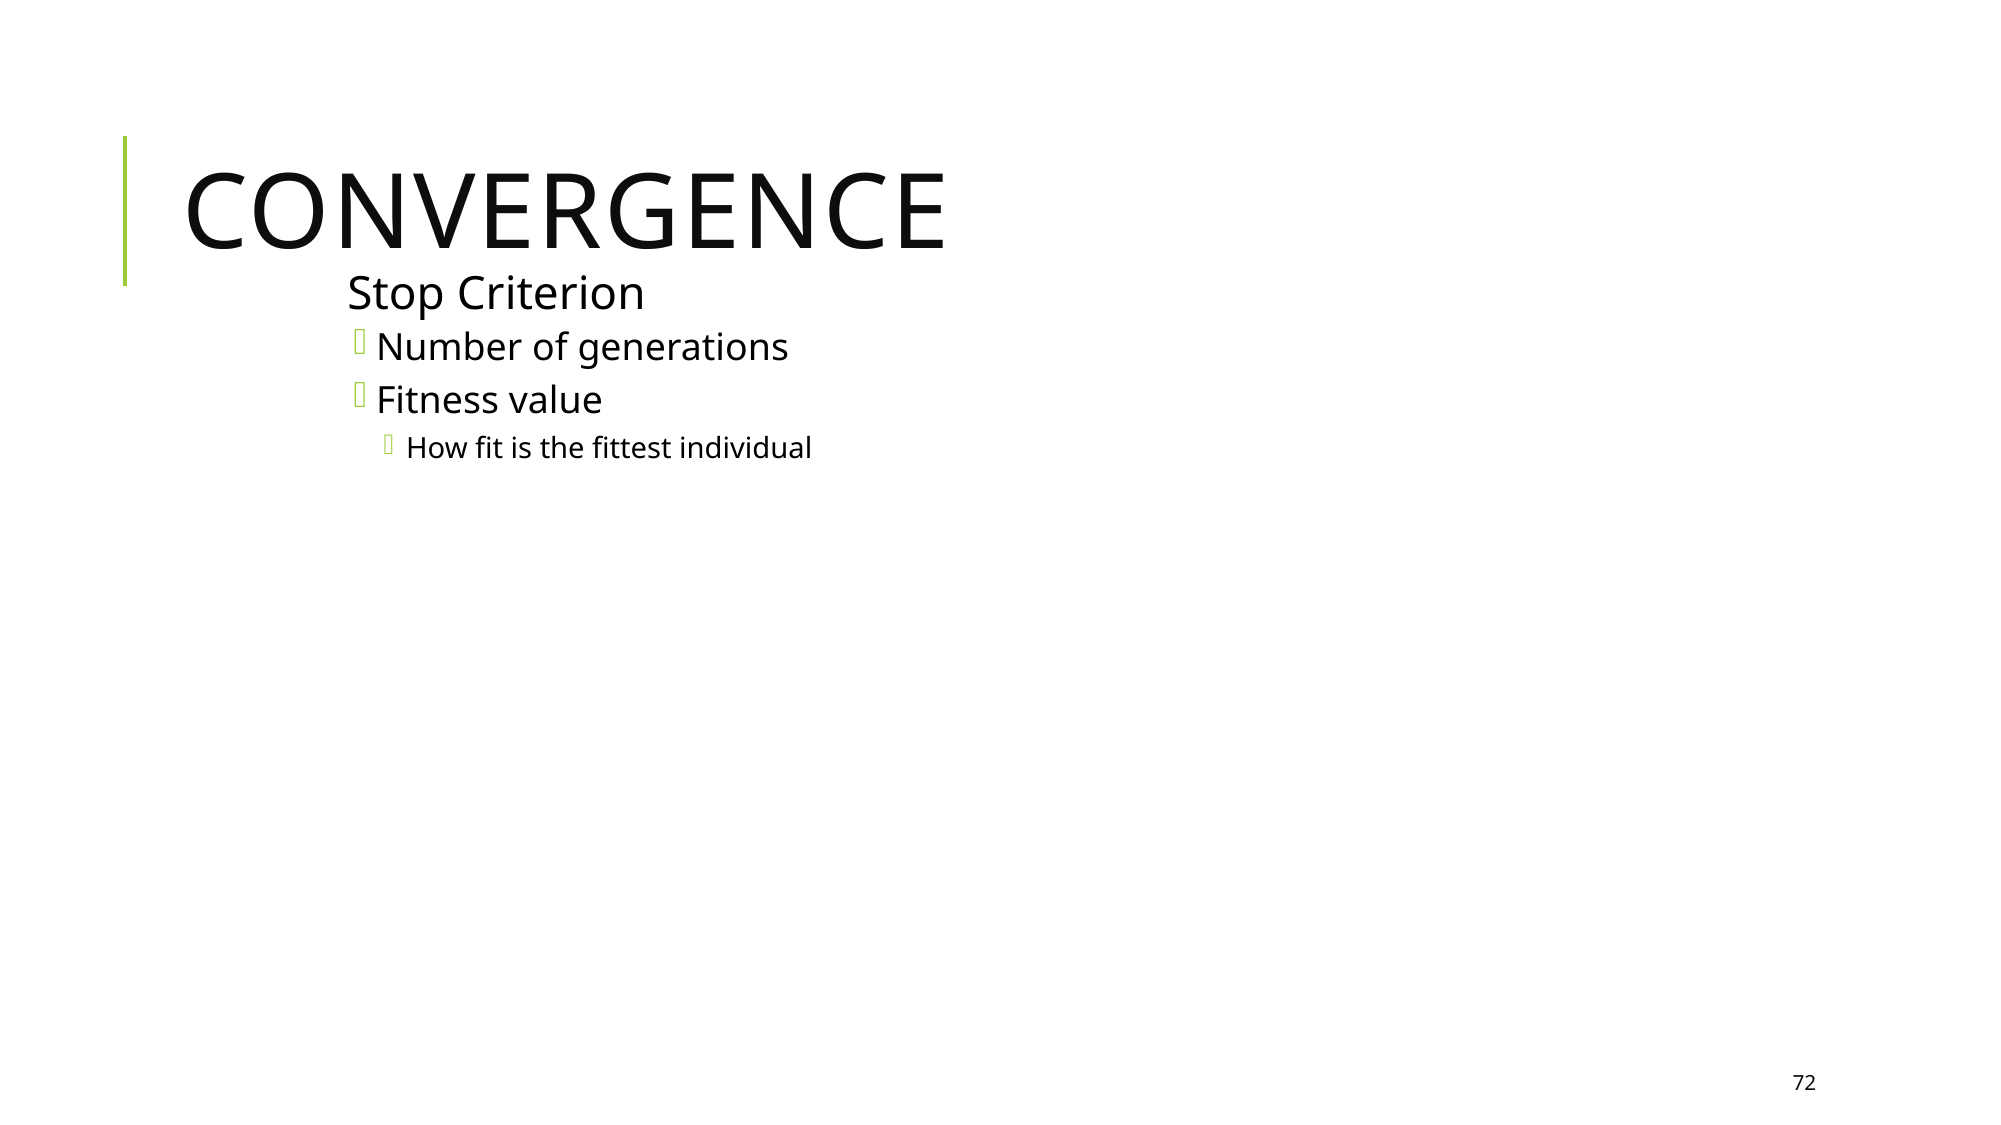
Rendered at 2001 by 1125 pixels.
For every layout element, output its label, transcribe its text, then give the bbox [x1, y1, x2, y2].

title Convergence [168, 96, 1763, 342]
slide_number 72 [1777, 1061, 1938, 1107]
list Stop Criterion Number of generations Fitness value How fit is the fittest individual [324, 262, 1550, 1062]
